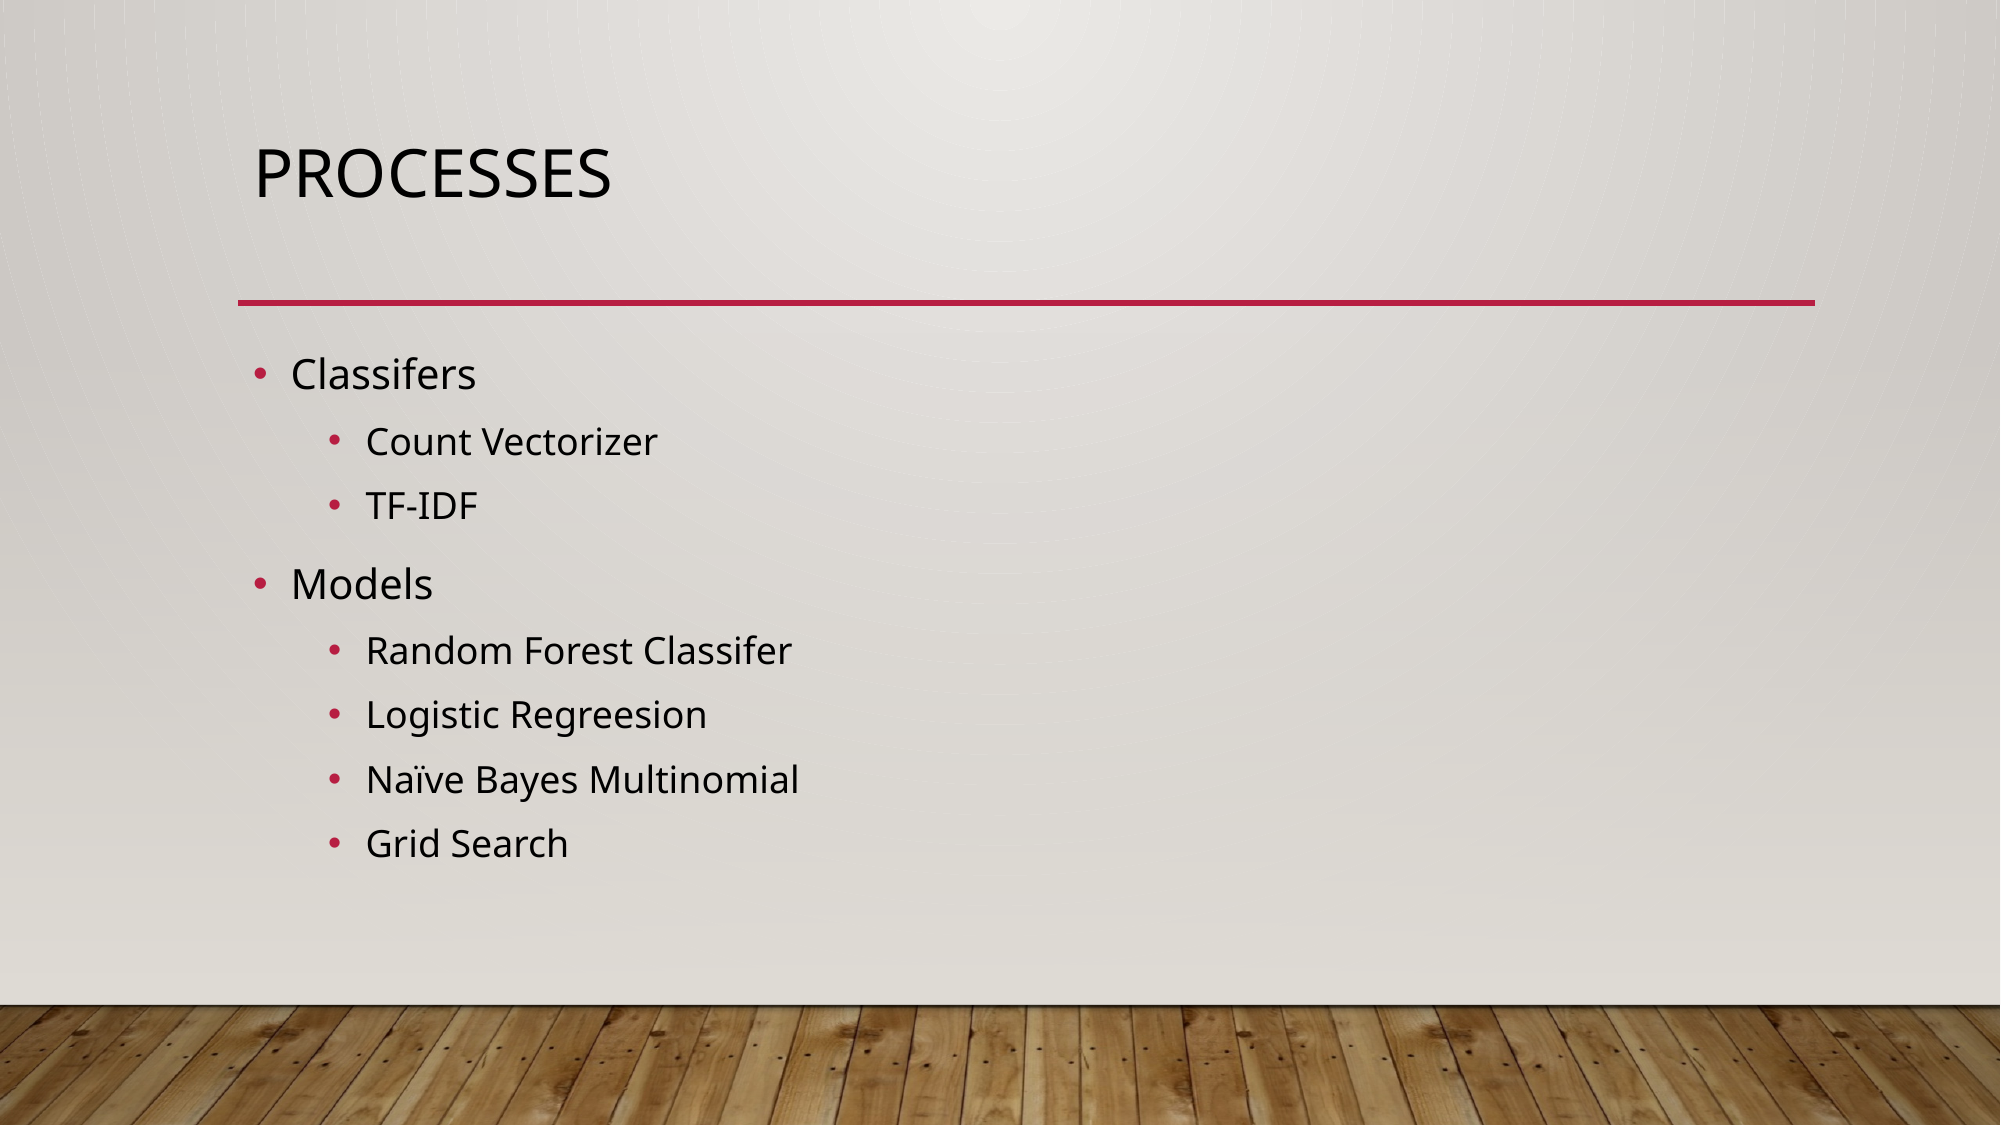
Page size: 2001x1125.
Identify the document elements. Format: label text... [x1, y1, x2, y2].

title Processes [238, 131, 1814, 305]
picture [0, 1005, 2000, 1125]
list Classifers Count Vectorizer TF-IDF Models Random Forest Classifer Logistic Regreesion Naïve Bayes Multinomial Grid Search [238, 330, 1814, 897]
